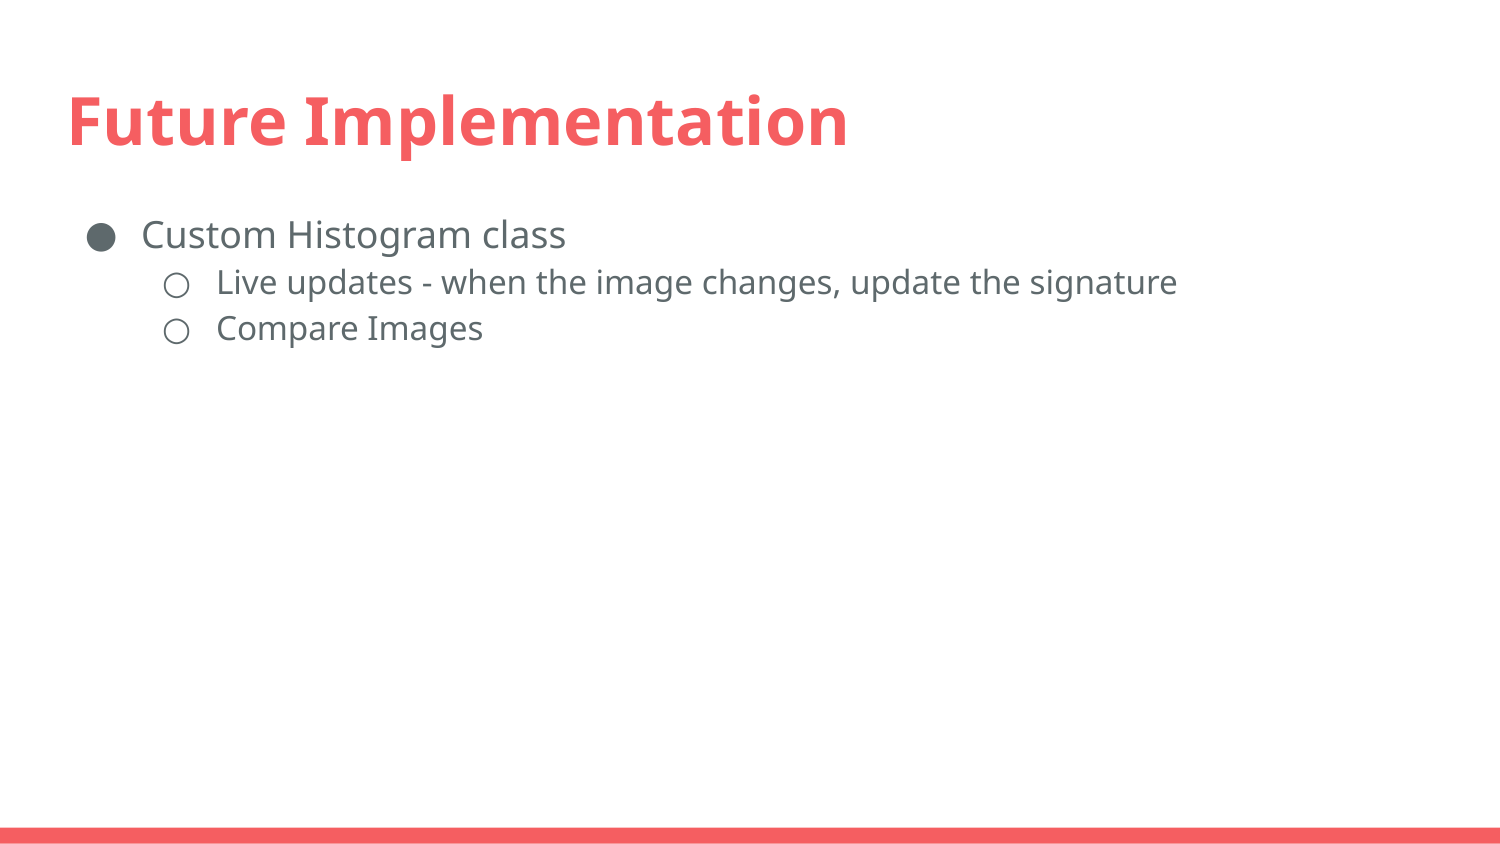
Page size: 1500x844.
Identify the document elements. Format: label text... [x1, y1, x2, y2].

list Custom Histogram class Live updates - when the image changes, update the signature Compare Images [51, 189, 1449, 750]
title Future Implementation [51, 64, 1449, 167]
